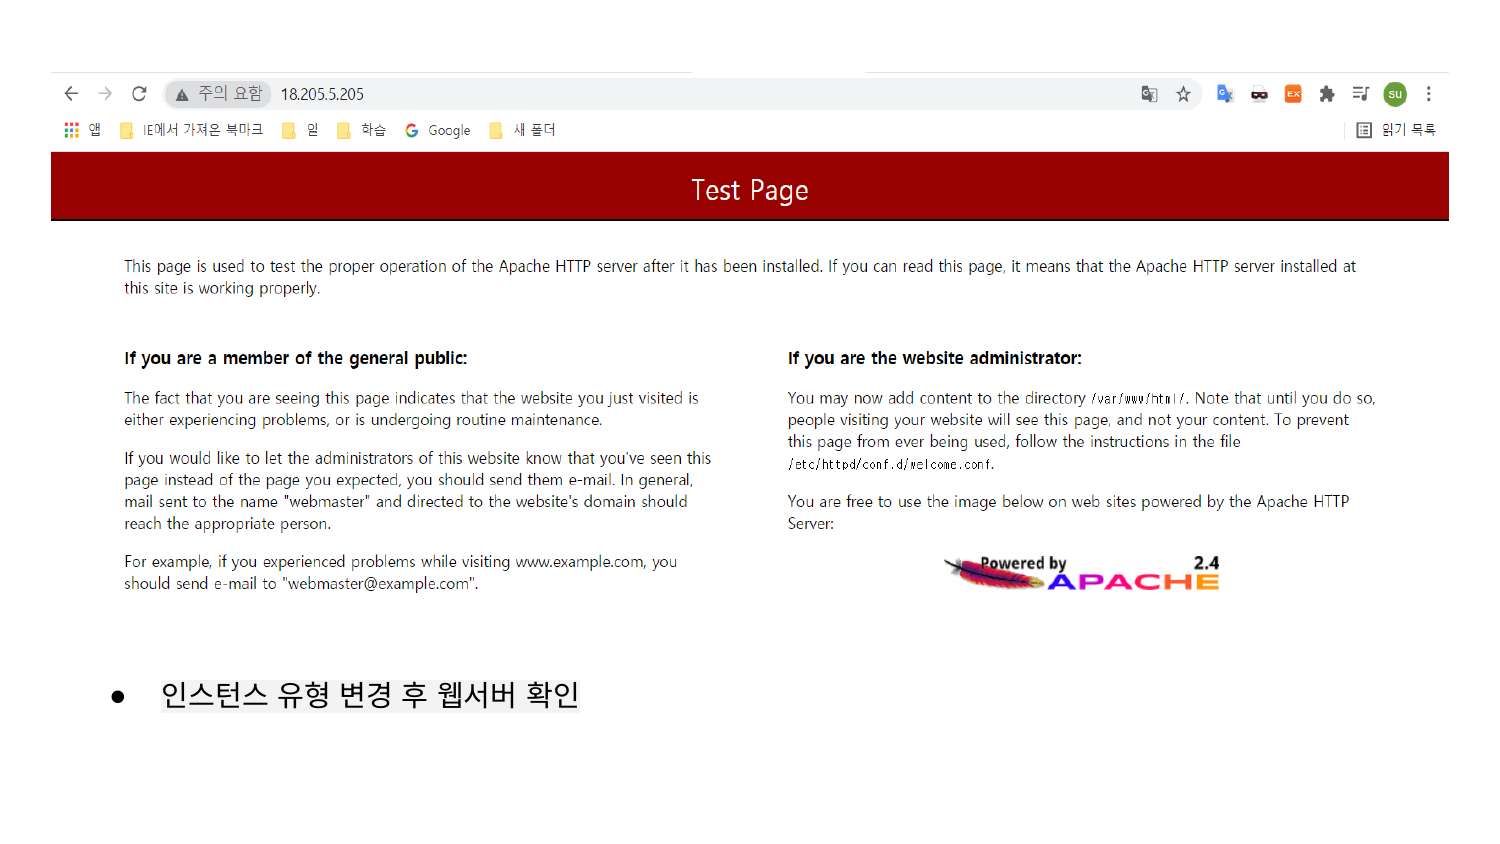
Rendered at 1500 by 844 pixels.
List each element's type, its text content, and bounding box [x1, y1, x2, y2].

text_box 인스턴스 유형 변경 후 웹서버 확인 [71, 663, 807, 728]
picture [50, 72, 1450, 655]
